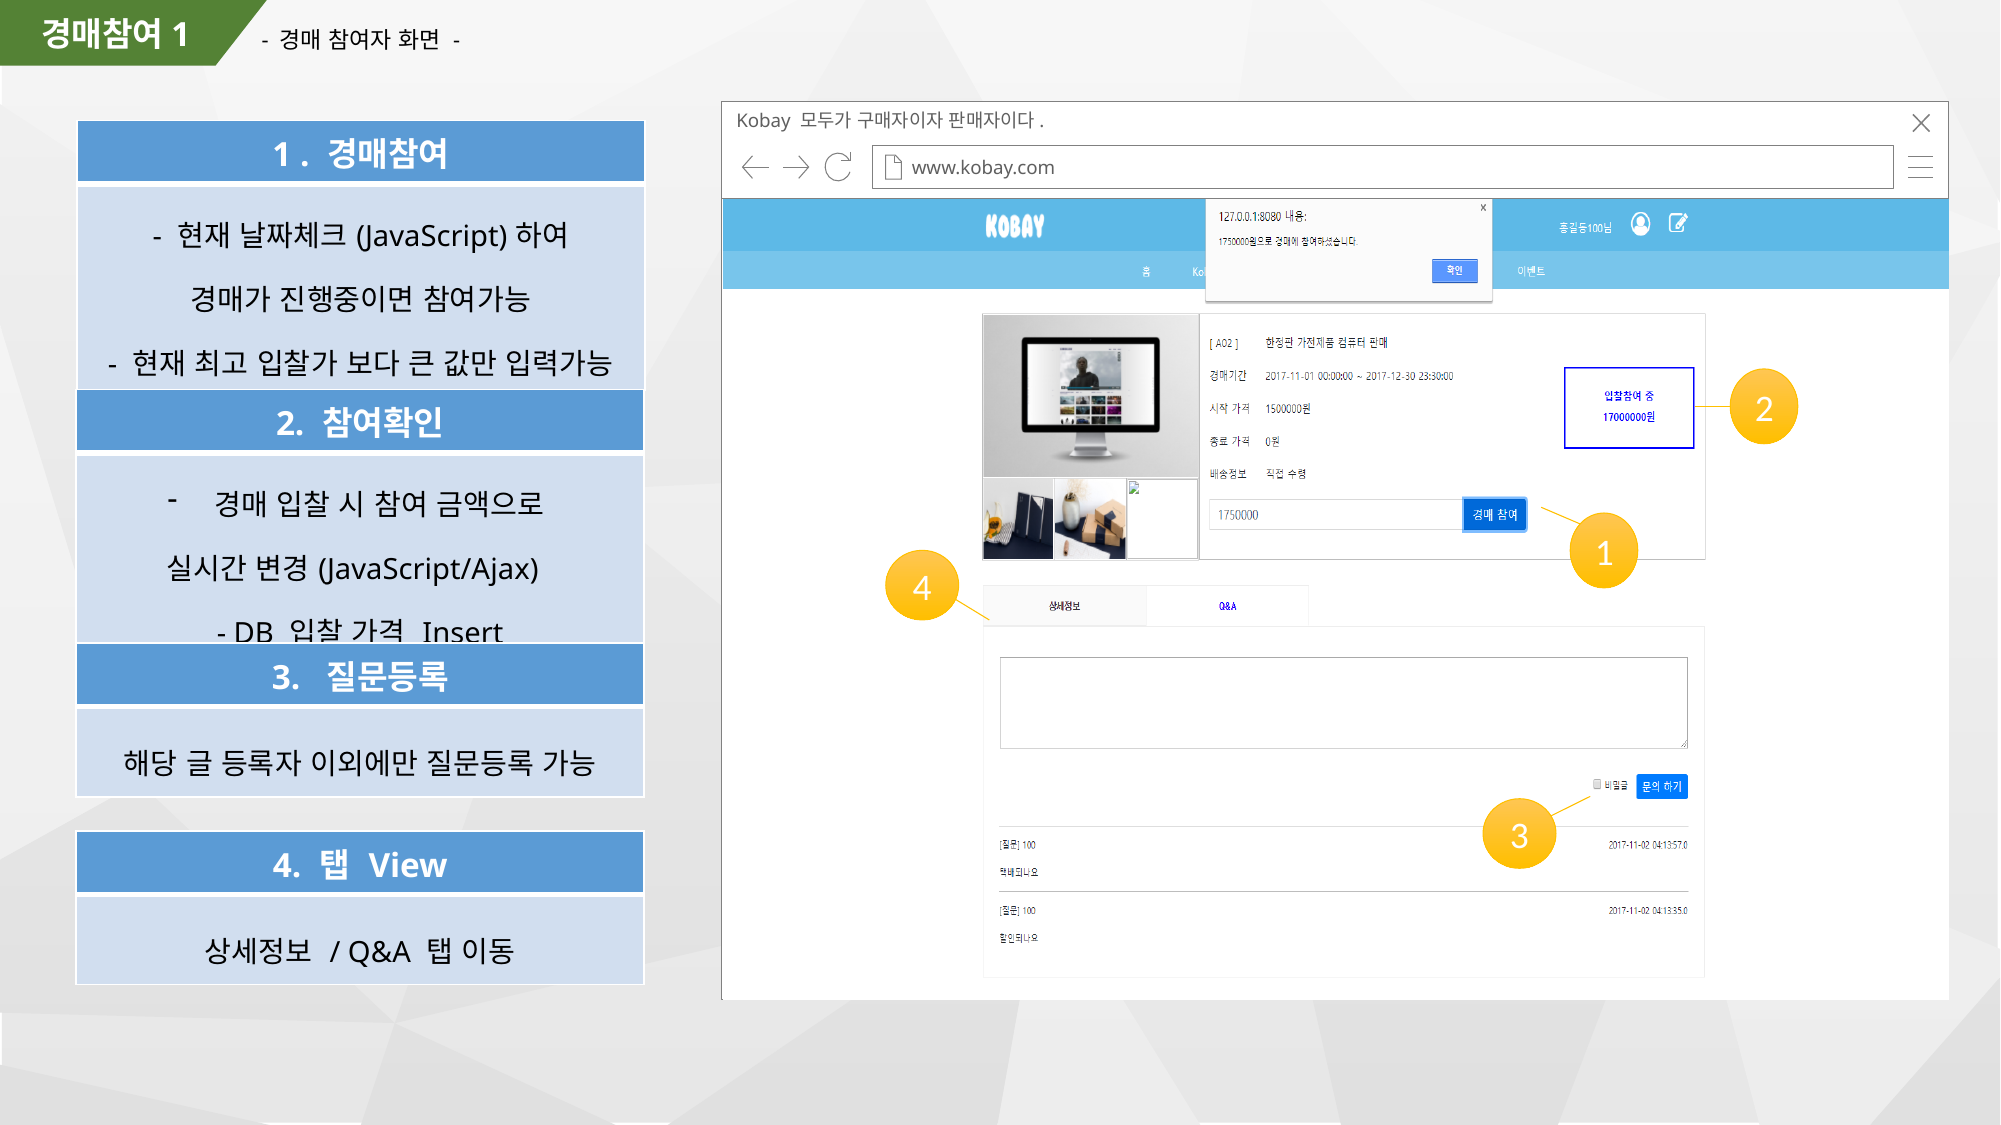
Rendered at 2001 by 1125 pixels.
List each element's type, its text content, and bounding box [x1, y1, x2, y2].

table_cell - 현재 날짜체크(JavaScript)하여 경매가 진행중이면 참여가능 - 현재 최고 입찰가 보다 큰 값만 입력가능 [78, 187, 644, 389]
text_box - 경매 참여자 화면 - [246, 17, 619, 61]
table_header 1 . 경매참여 [78, 121, 644, 181]
table_cell 경매 입찰 시 참여 금액으로 실시간 변경(JavaScript/Ajax) - DB 입찰 가격 Insert [77, 456, 643, 642]
table_cell 해당 글 등록자 이외에만 질문등록 가능 [77, 709, 643, 796]
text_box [1695, 368, 1798, 444]
table_header 2. 참여확인 [77, 390, 643, 450]
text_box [1541, 507, 1638, 588]
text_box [721, 101, 1949, 1000]
table_header 4. 탭 View [77, 832, 643, 892]
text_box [1483, 796, 1591, 869]
table_cell 상세정보 / Q&A 탭 이동 [77, 897, 643, 984]
picture [723, 199, 1949, 1000]
table_header 3. 질문등록 [77, 644, 643, 704]
title 경매참여1 [26, 2, 348, 69]
text_box [0, 0, 269, 67]
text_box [885, 550, 990, 620]
